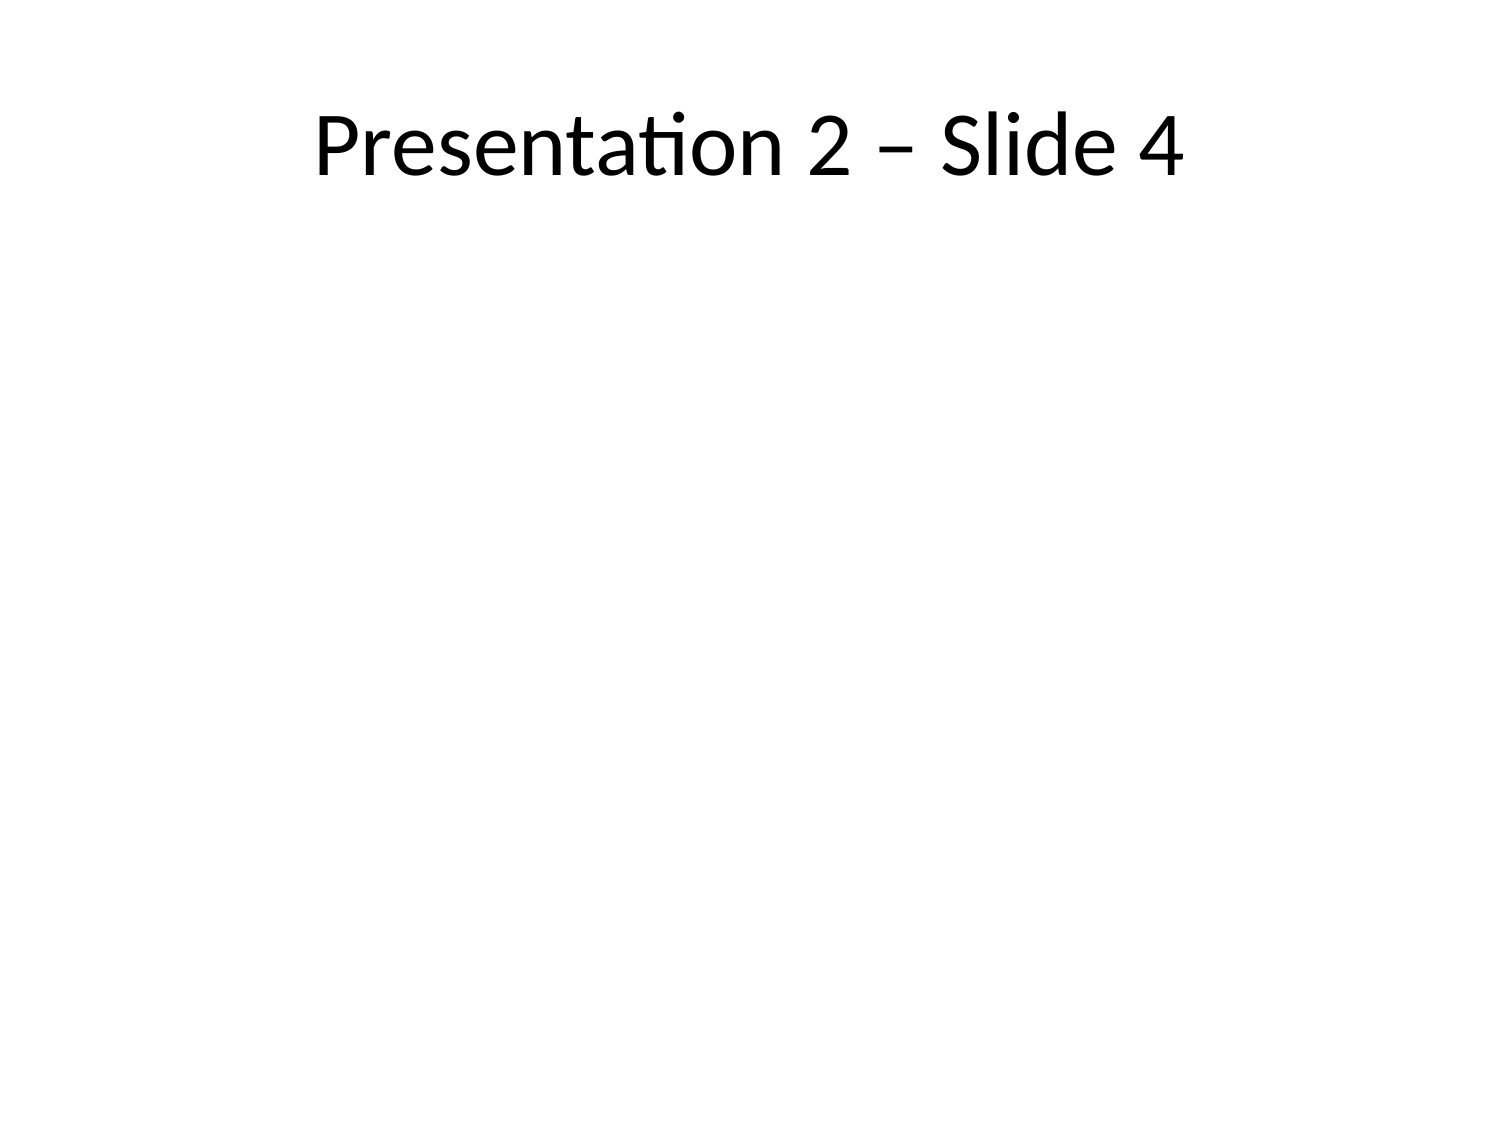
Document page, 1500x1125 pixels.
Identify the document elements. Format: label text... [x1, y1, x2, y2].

title Presentation 2 – Slide 4 [75, 45, 1425, 233]
